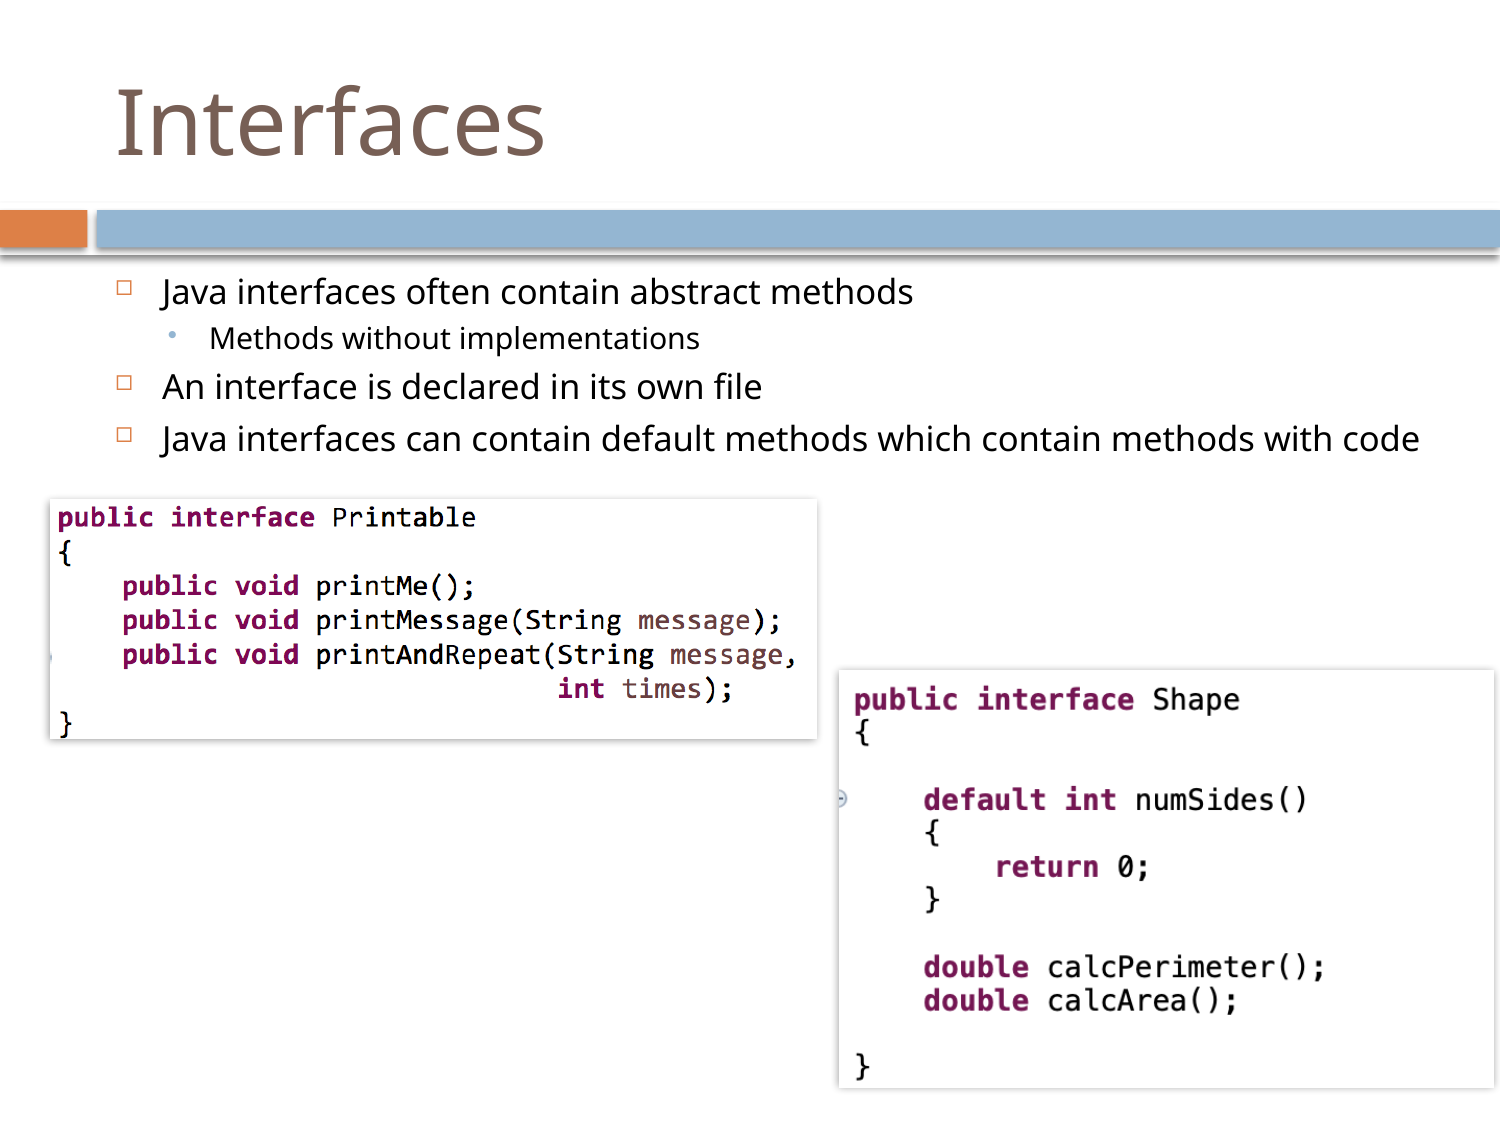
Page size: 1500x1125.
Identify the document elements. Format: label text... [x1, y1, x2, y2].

list Java interfaces often contain abstract methods Methods without implementations An interface is declared in its own file Java interfaces can contain default methods which contain methods with code [100, 262, 1438, 500]
picture [49, 499, 817, 739]
title Interfaces [100, 37, 1438, 200]
picture [839, 670, 1495, 1088]
